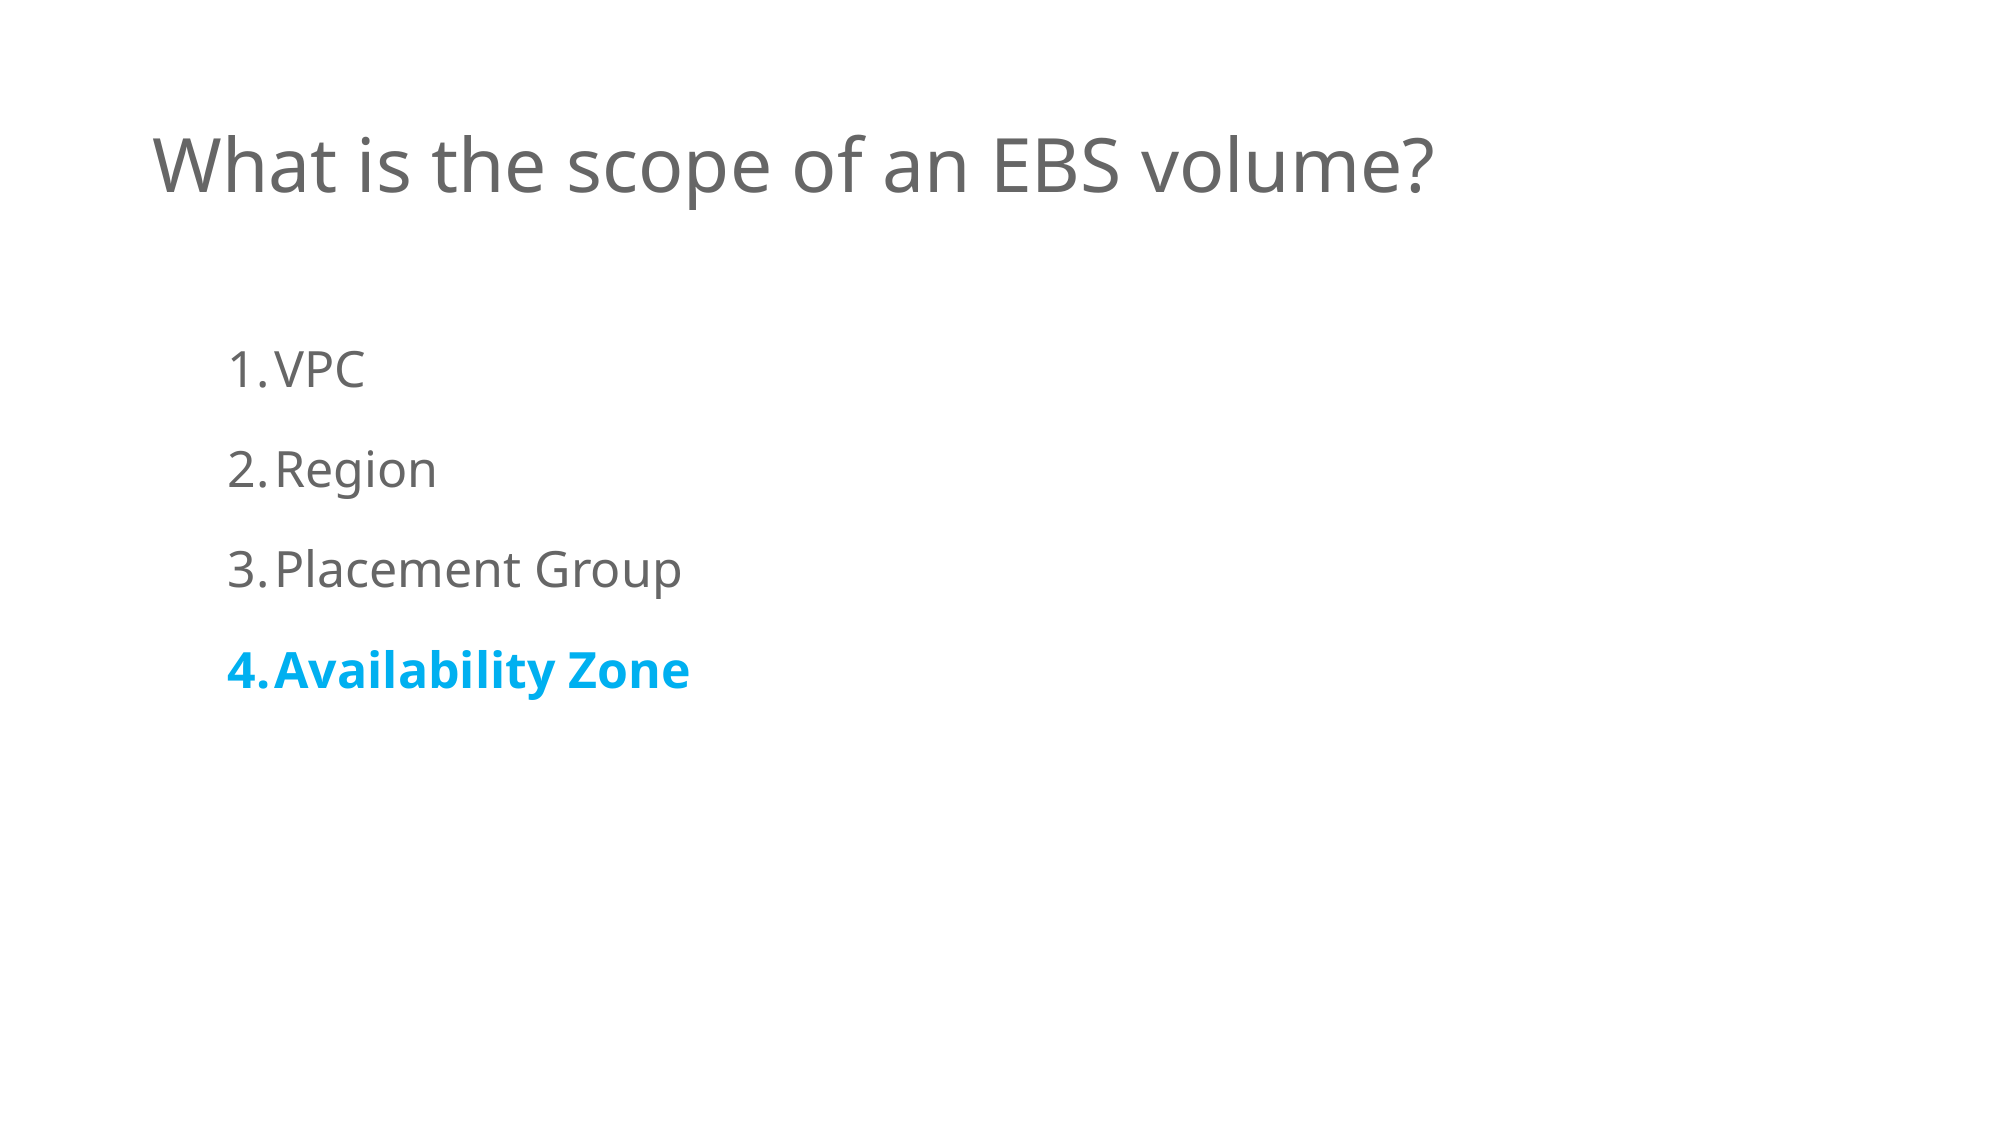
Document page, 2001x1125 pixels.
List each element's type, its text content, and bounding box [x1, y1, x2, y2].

title What is the scope of an EBS volume? [137, 59, 1863, 278]
list VPC Region Placement Group Availability Zone [137, 299, 1863, 1014]
